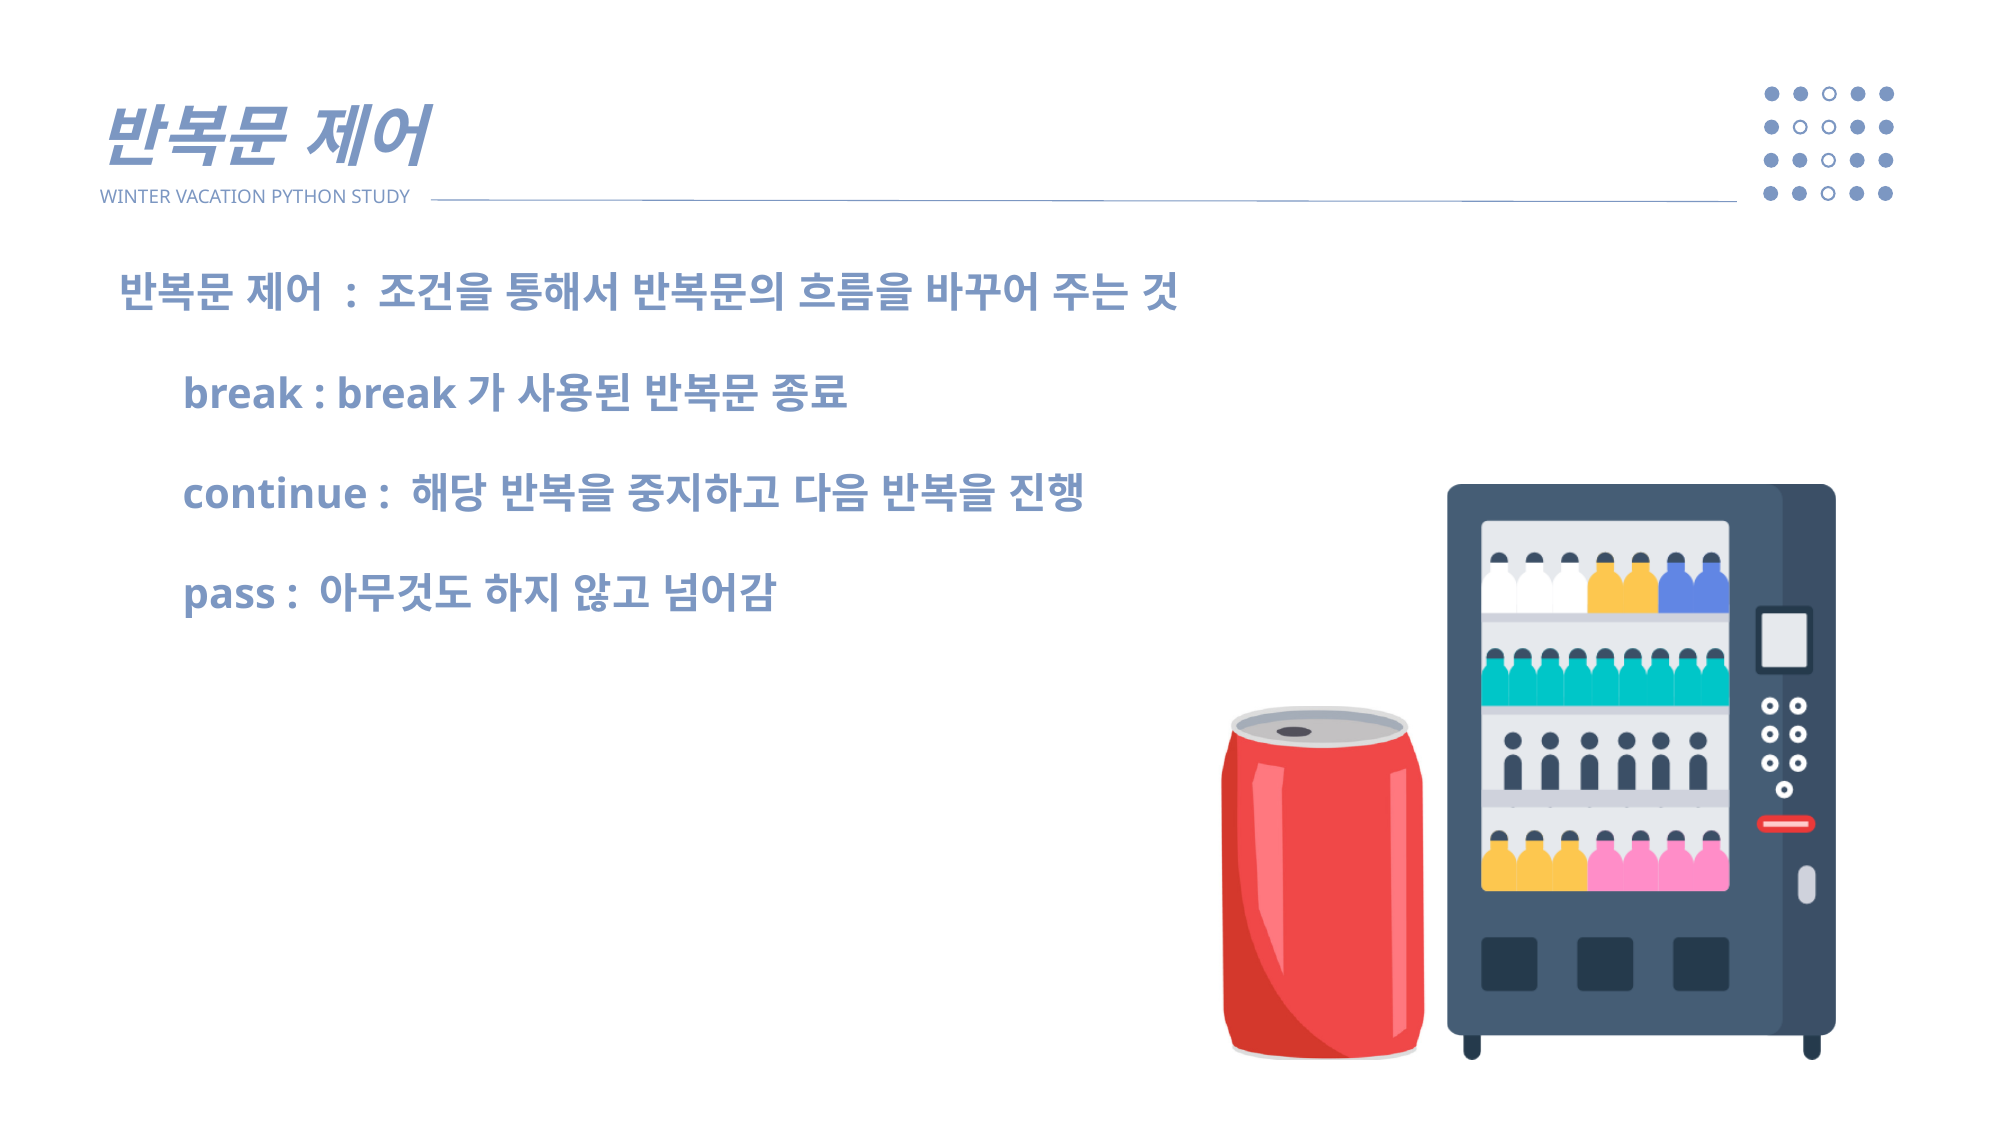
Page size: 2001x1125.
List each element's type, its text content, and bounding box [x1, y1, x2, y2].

text_box [1821, 152, 1837, 168]
text_box [1878, 119, 1894, 135]
text_box [1763, 152, 1779, 168]
text_box [1821, 86, 1837, 102]
picture [1447, 484, 1836, 1060]
text_box 반복문 제어 : 조건을 통해서 반복문의 흐름을 바꾸어 주는 것 [104, 258, 1344, 324]
text_box [1849, 185, 1865, 201]
text_box [1793, 86, 1809, 102]
text_box [1850, 119, 1866, 135]
text_box [1879, 86, 1895, 102]
text_box [1792, 119, 1808, 135]
text_box 반복문 제어 WINTER VACATION PYTHON STUDY [85, 46, 1028, 216]
text_box [1764, 86, 1780, 102]
text_box [1764, 119, 1780, 135]
text_box [1821, 119, 1837, 135]
text_box [1877, 185, 1893, 201]
text_box [1878, 152, 1894, 168]
text_box [1849, 152, 1865, 168]
text_box [1850, 86, 1866, 102]
text_box [1792, 152, 1808, 168]
text_box [1791, 185, 1807, 201]
text_box [1820, 185, 1836, 201]
text_box break : break가 사용된 반복문 종료 continue : 해당 반복을 중지하고 다음 반복을 진행 pass : 아무것도 하지 않고 넘어감 [167, 359, 1185, 625]
text_box [1763, 185, 1779, 201]
picture [1212, 706, 1428, 1060]
